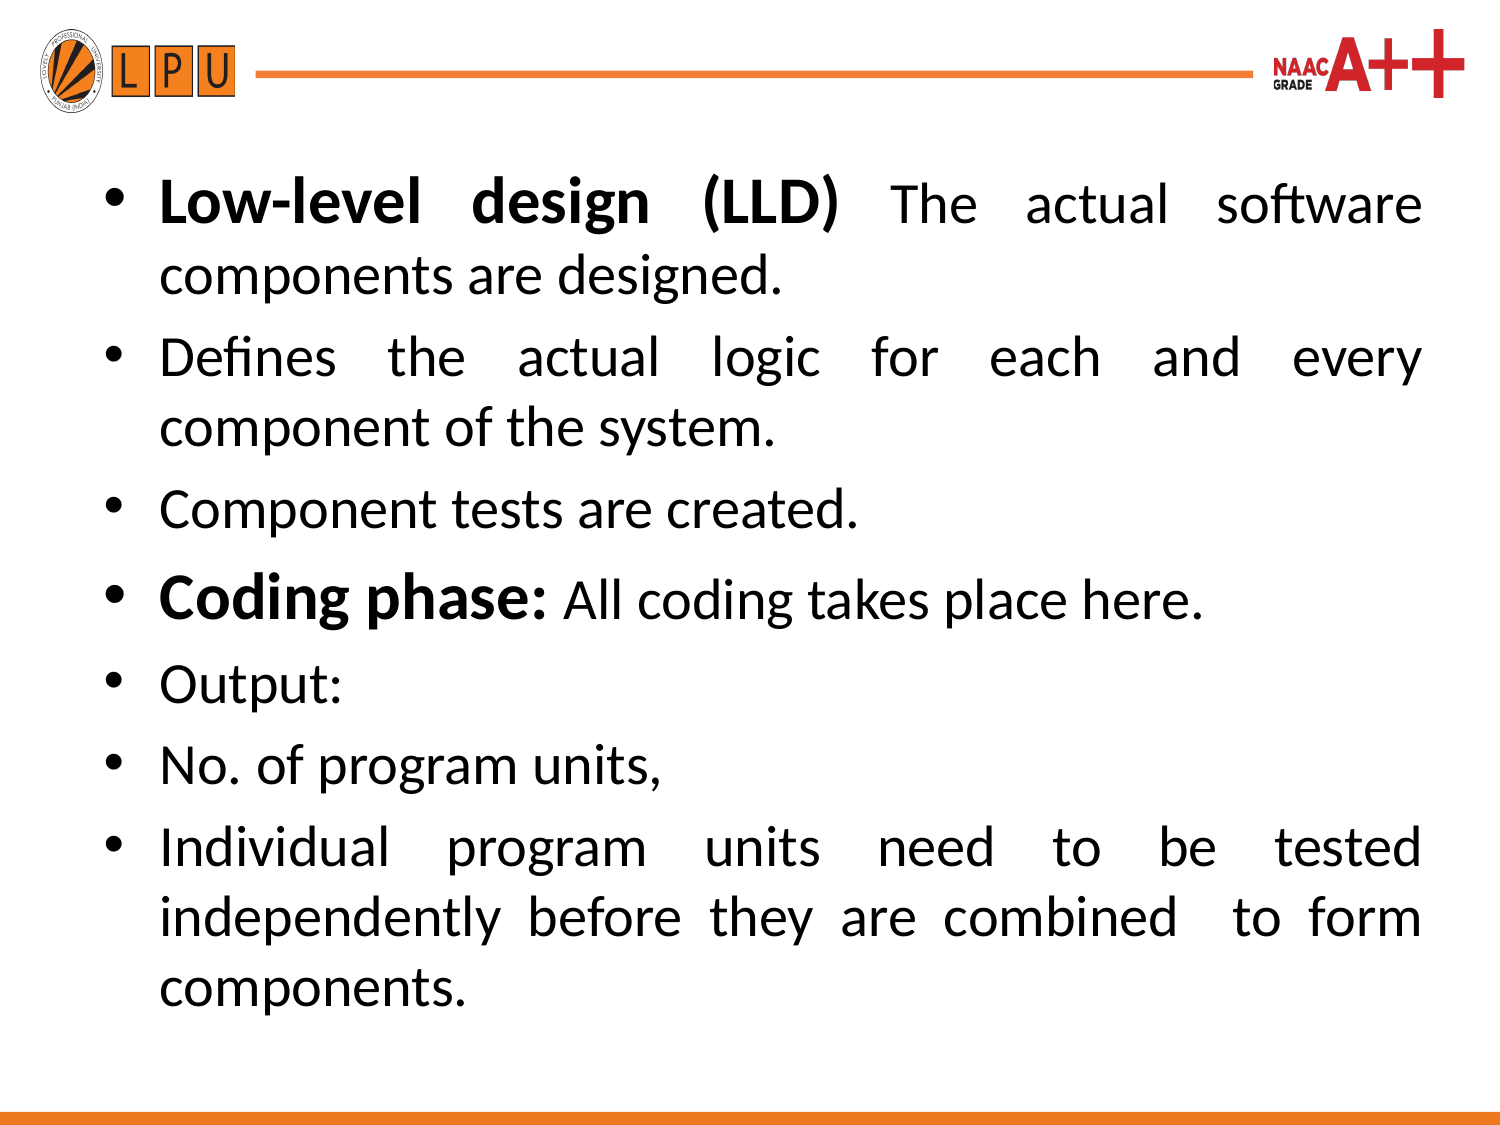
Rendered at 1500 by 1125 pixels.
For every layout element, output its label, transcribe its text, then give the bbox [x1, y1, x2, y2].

list Low-level design (LLD) The actual software components are designed. Defines the actual logic for each and every component of the system. Component tests are created. Coding phase: All coding takes place here. Output: No. of program units, Individual program units need to be tested independently before they are combined to form components. [88, 148, 1439, 1035]
